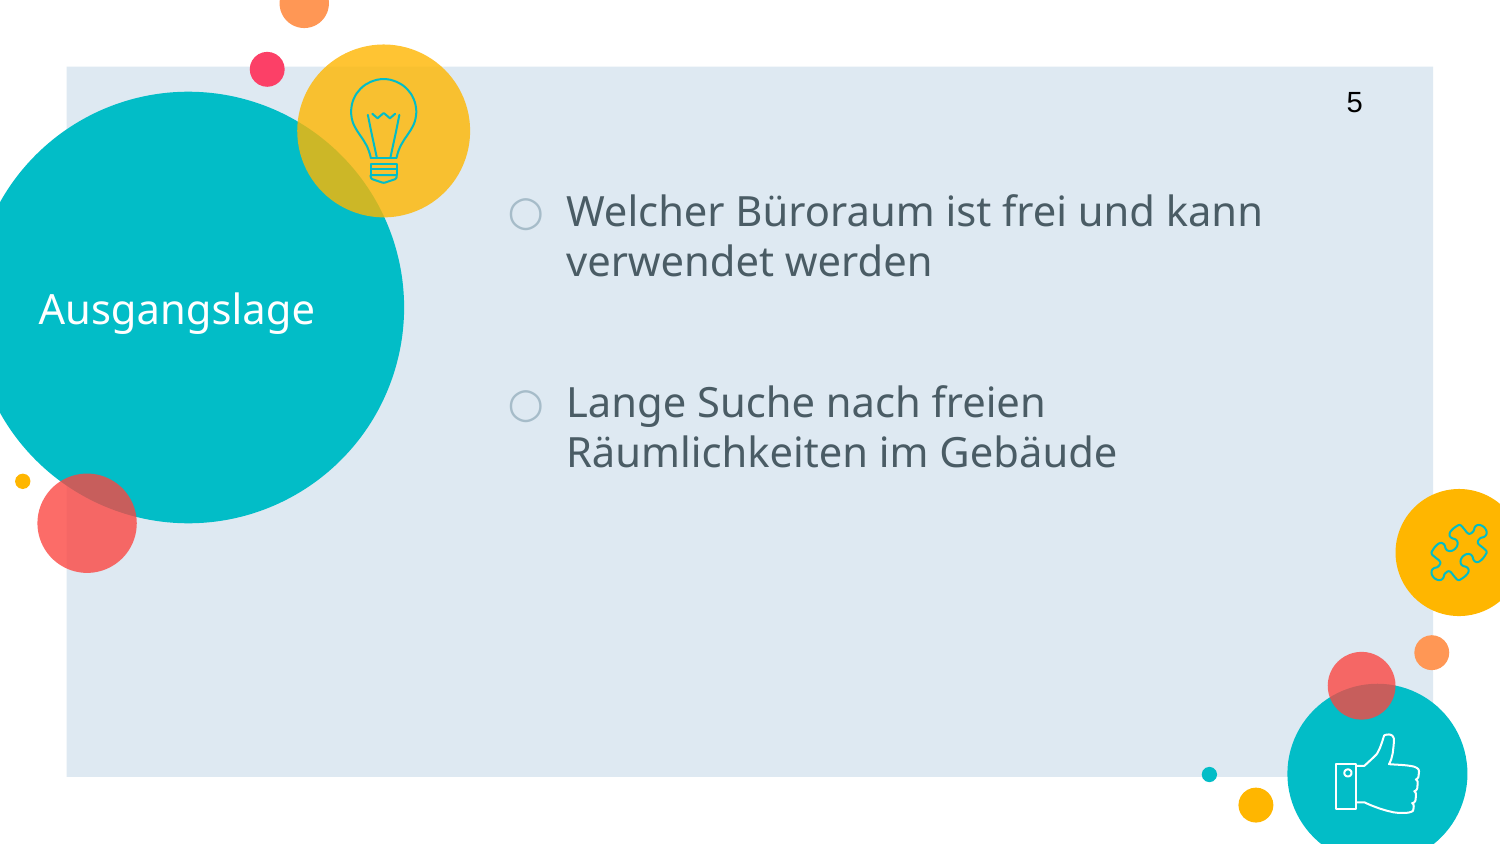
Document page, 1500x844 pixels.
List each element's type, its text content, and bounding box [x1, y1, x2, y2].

title Ausgangslage [23, 91, 375, 524]
slide_number 5 [1331, 68, 1422, 134]
list Welcher Büroraum ist frei und kann verwendet werden Lange Suche nach freien Räumlichkeiten im Gebäude [476, 169, 1345, 706]
